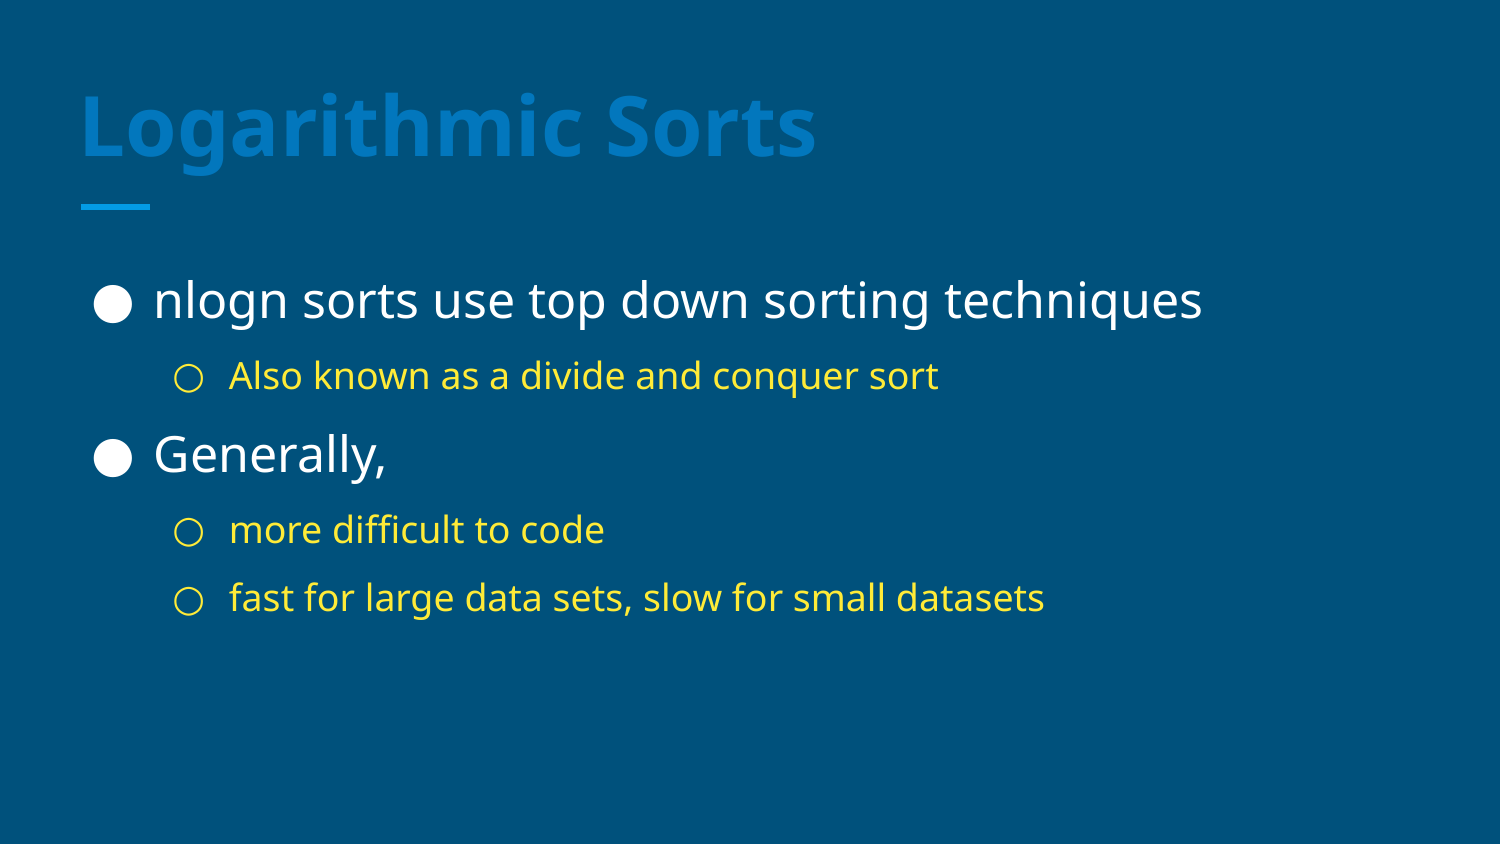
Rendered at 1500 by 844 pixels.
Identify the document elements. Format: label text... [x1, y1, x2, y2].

title Logarithmic Sorts [63, 75, 1437, 188]
list nlogn sorts use top down sorting techniques Also known as a divide and conquer sort Generally, more difficult to code fast for large data sets, slow for small datasets [63, 244, 1437, 750]
